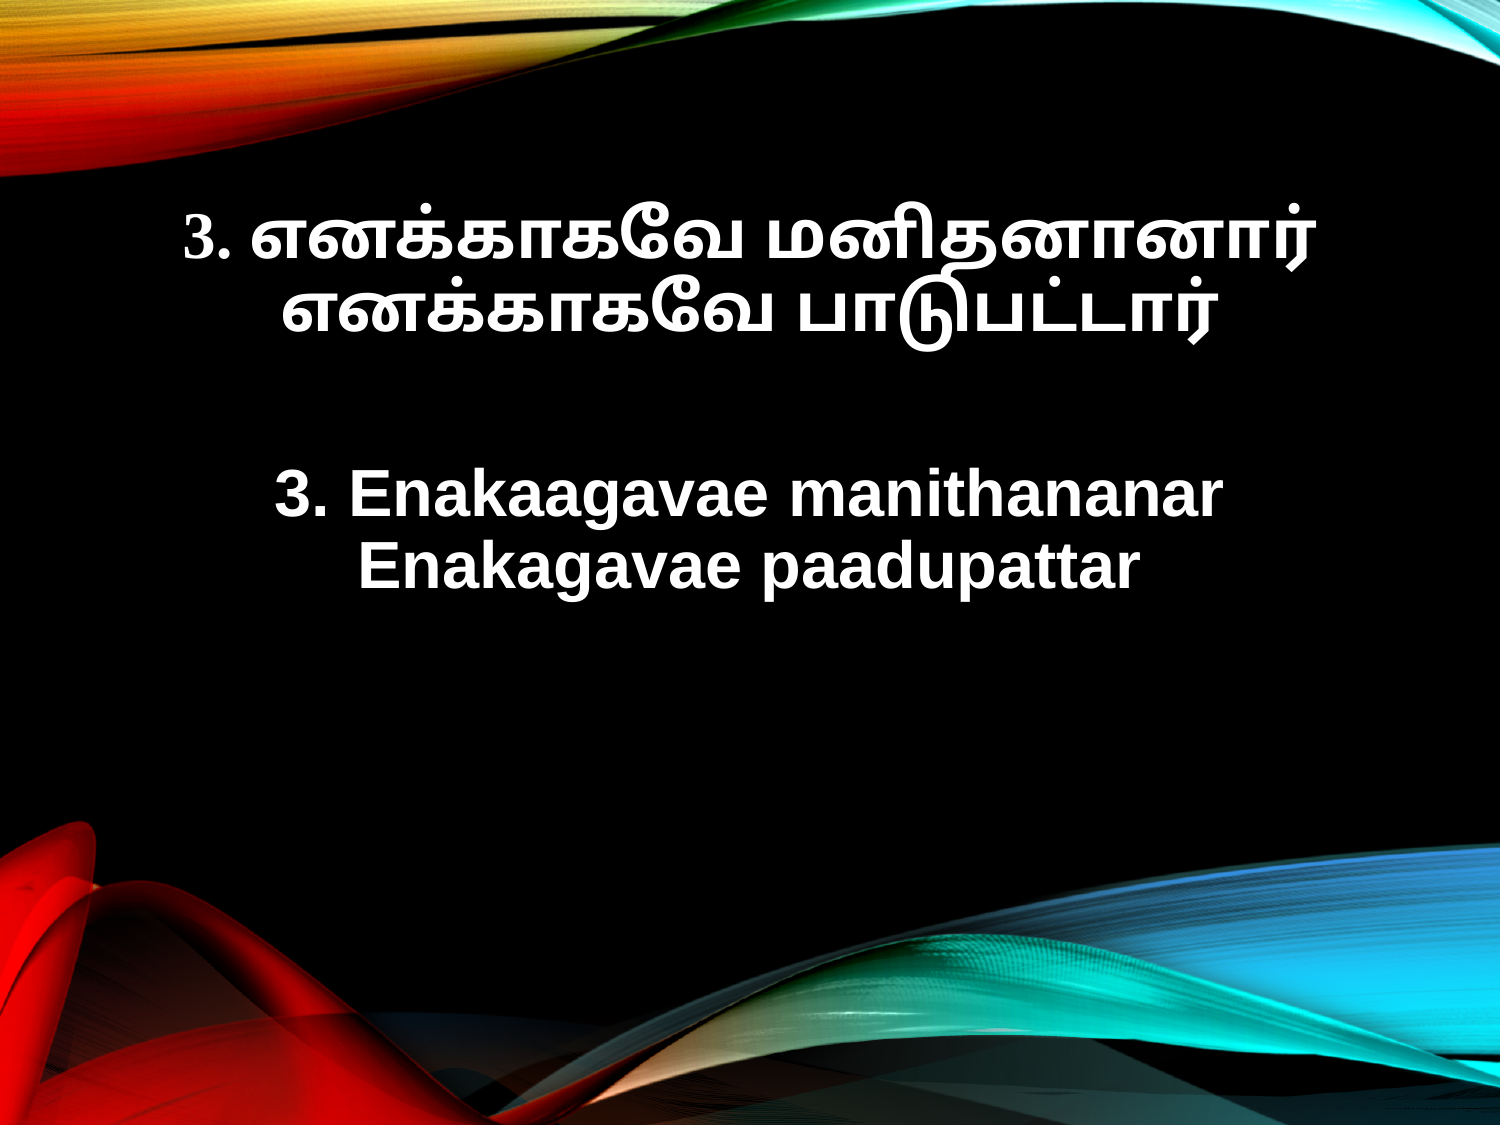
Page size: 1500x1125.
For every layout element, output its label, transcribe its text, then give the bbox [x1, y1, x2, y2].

subtitle 3. எனக்காகவே மனிதனானார் எனக்காகவே பாடுபட்டார் 3. Enakaagavae manithananar Enakagavae paadupattar [0, 0, 1500, 1125]
